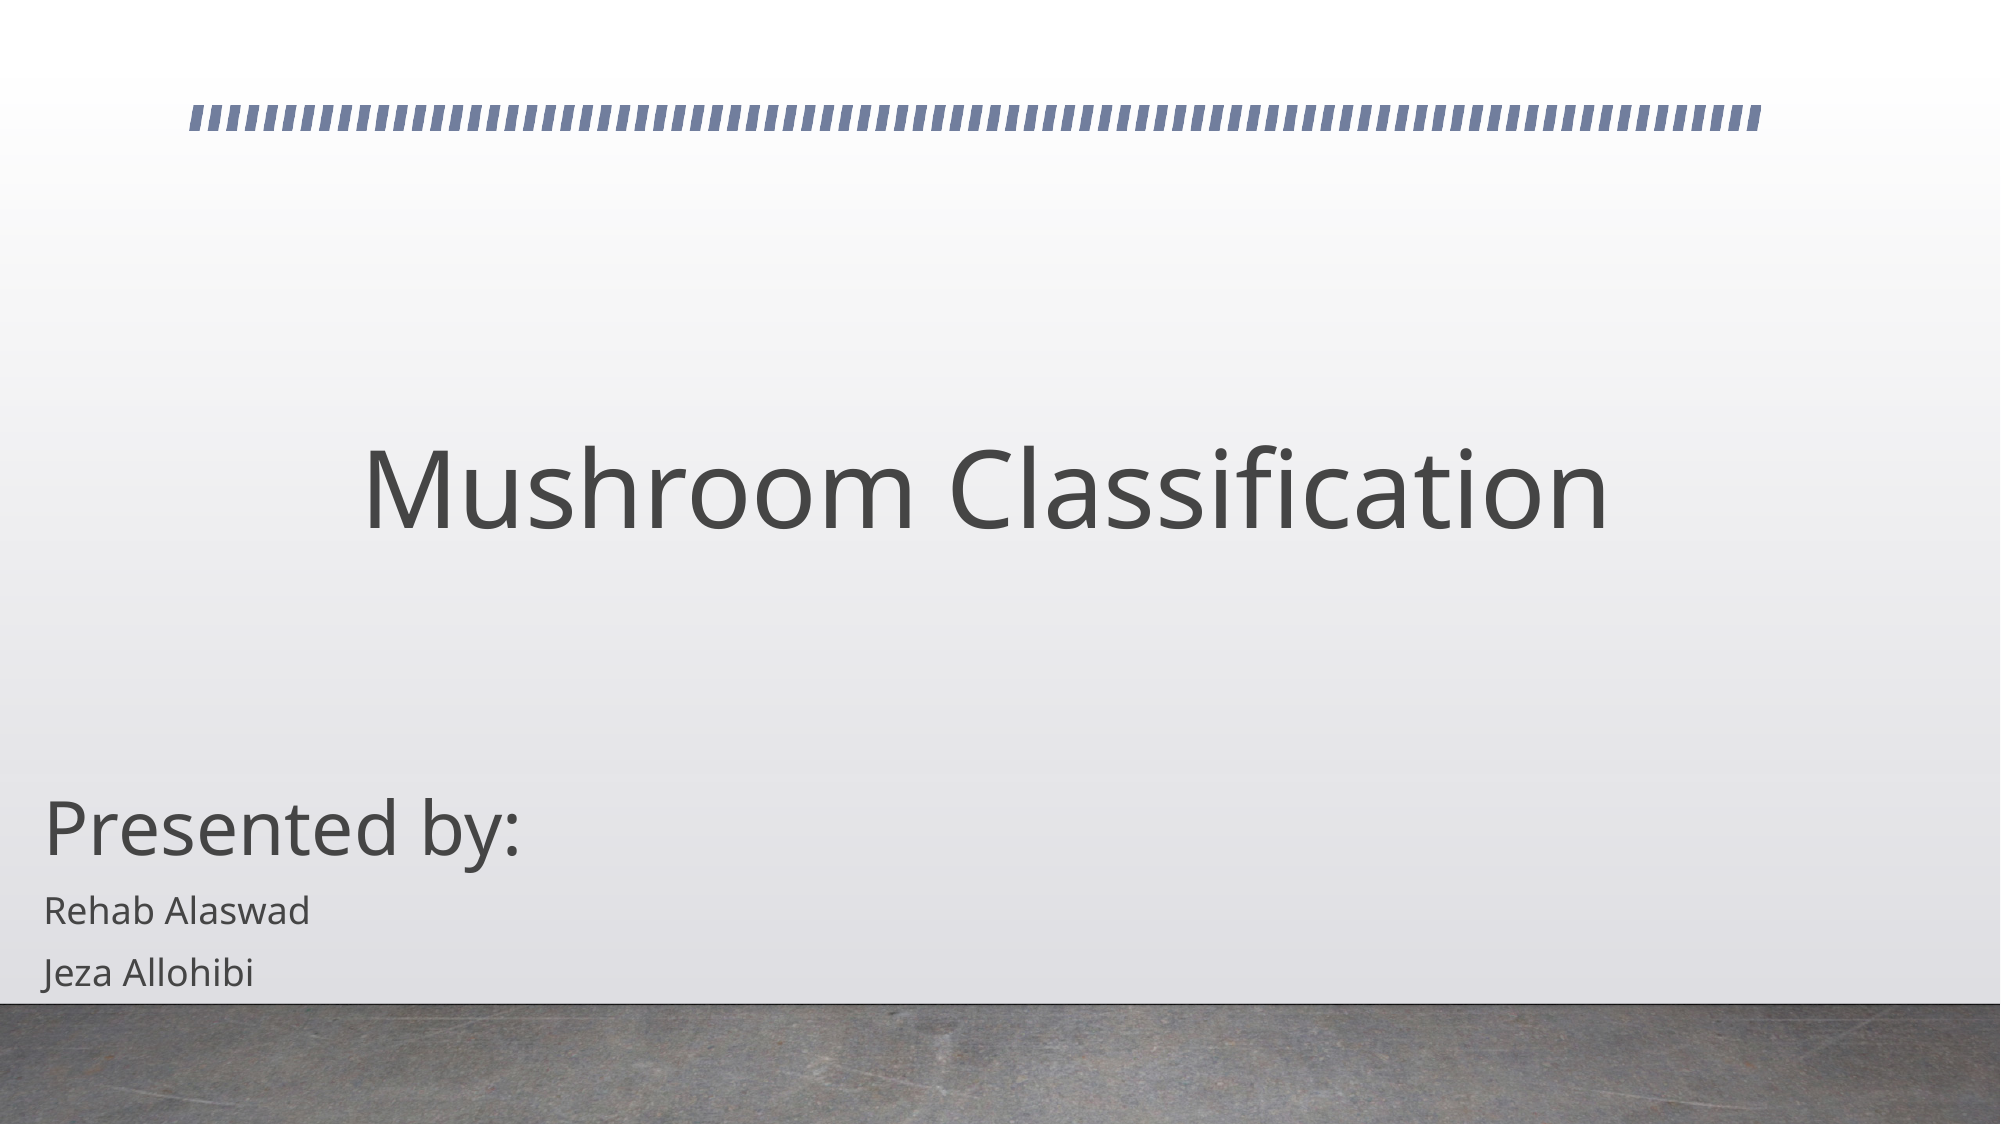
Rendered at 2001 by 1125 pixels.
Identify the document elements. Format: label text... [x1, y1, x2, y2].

subtitle Presented by: Rehab Alaswad Jeza Allohibi [28, 775, 974, 972]
title Mushroom Classification [345, 392, 1655, 553]
picture [0, 1004, 2000, 1124]
